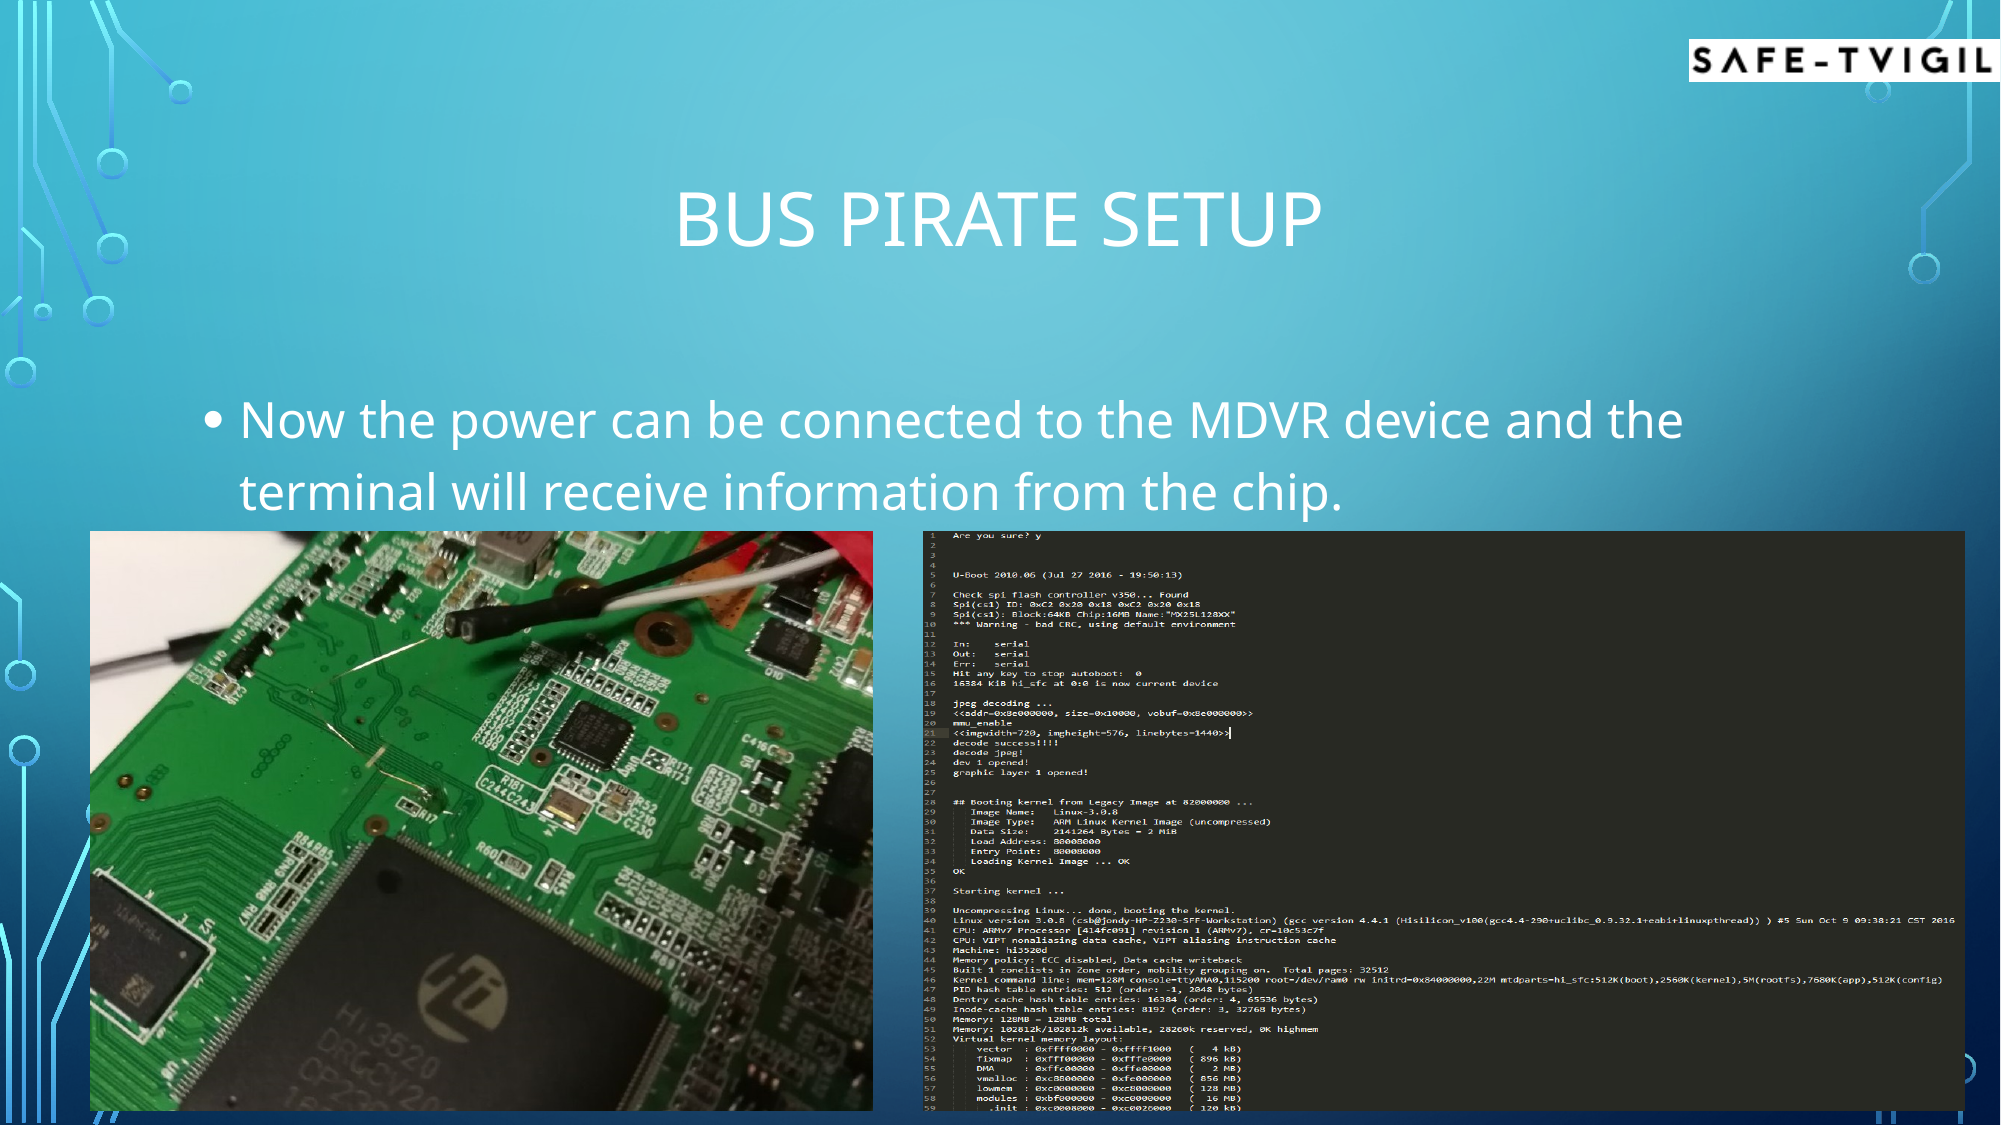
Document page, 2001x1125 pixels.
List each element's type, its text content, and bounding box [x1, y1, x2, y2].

list Now the power can be connected to the MDVR device and the terminal will receive information from the chip. [187, 369, 1813, 950]
title Bus Pirate Setup [187, 101, 1813, 344]
picture [1688, 39, 2000, 82]
picture [923, 530, 1965, 1111]
picture [90, 530, 873, 1111]
